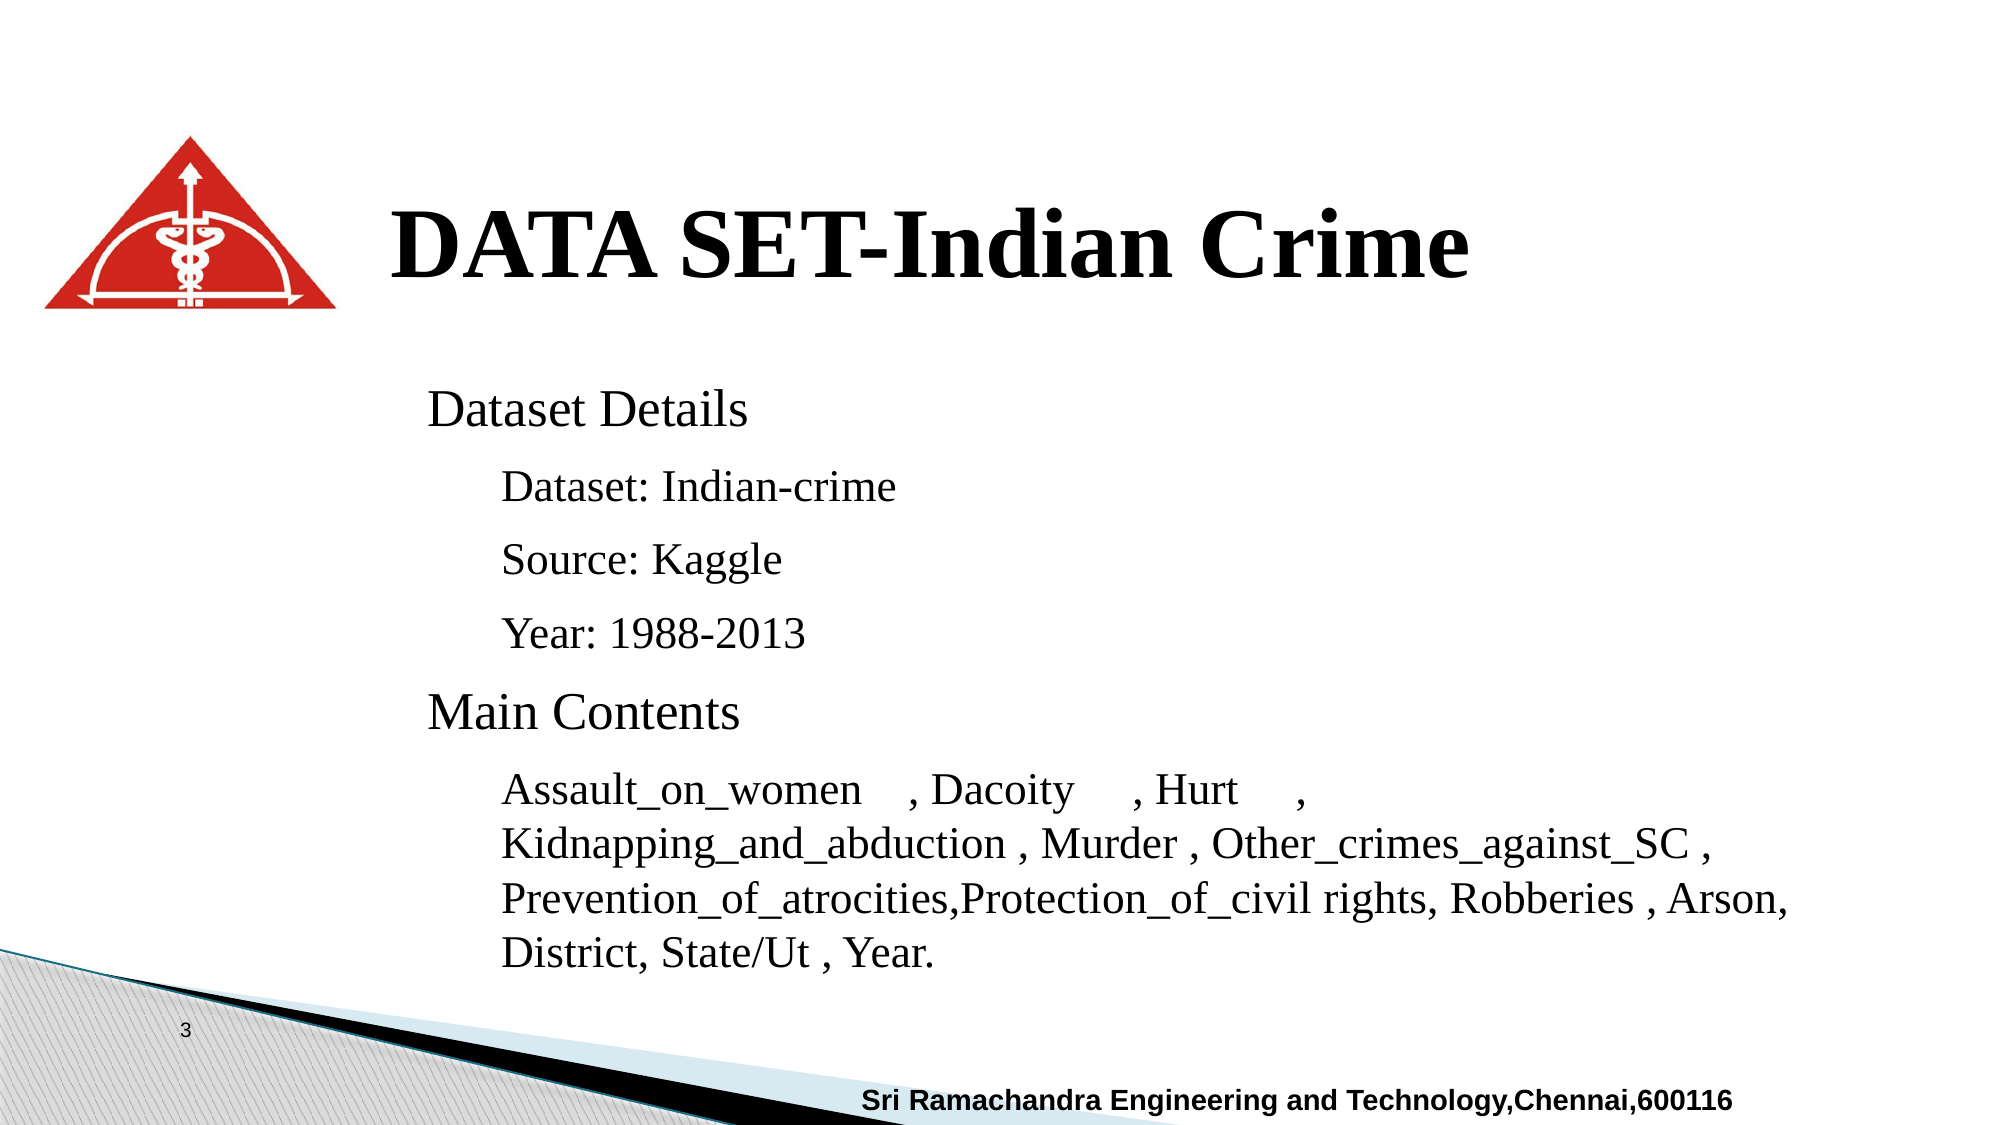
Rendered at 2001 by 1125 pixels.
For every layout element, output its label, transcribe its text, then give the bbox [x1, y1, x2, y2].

slide_number 3 [78, 999, 207, 1060]
title DATA SET-Indian Crime [351, 125, 1595, 350]
footer Sri Ramachandra Engineering and Technology,Chennai,600116 [846, 1069, 2000, 1125]
list Dataset Details Dataset: Indian-crime Source: Kaggle Year: 1988-2013 Main Contents Assault_on_women , Dacoity , Hurt , Kidnapping_and_abduction , Murder , Other_crimes_against_SC , Prevention_of_atrocities,Protection_of_civil rights, Robberies , Arson, District, State/Ut , Year. [338, 361, 1827, 989]
picture [42, 113, 345, 366]
